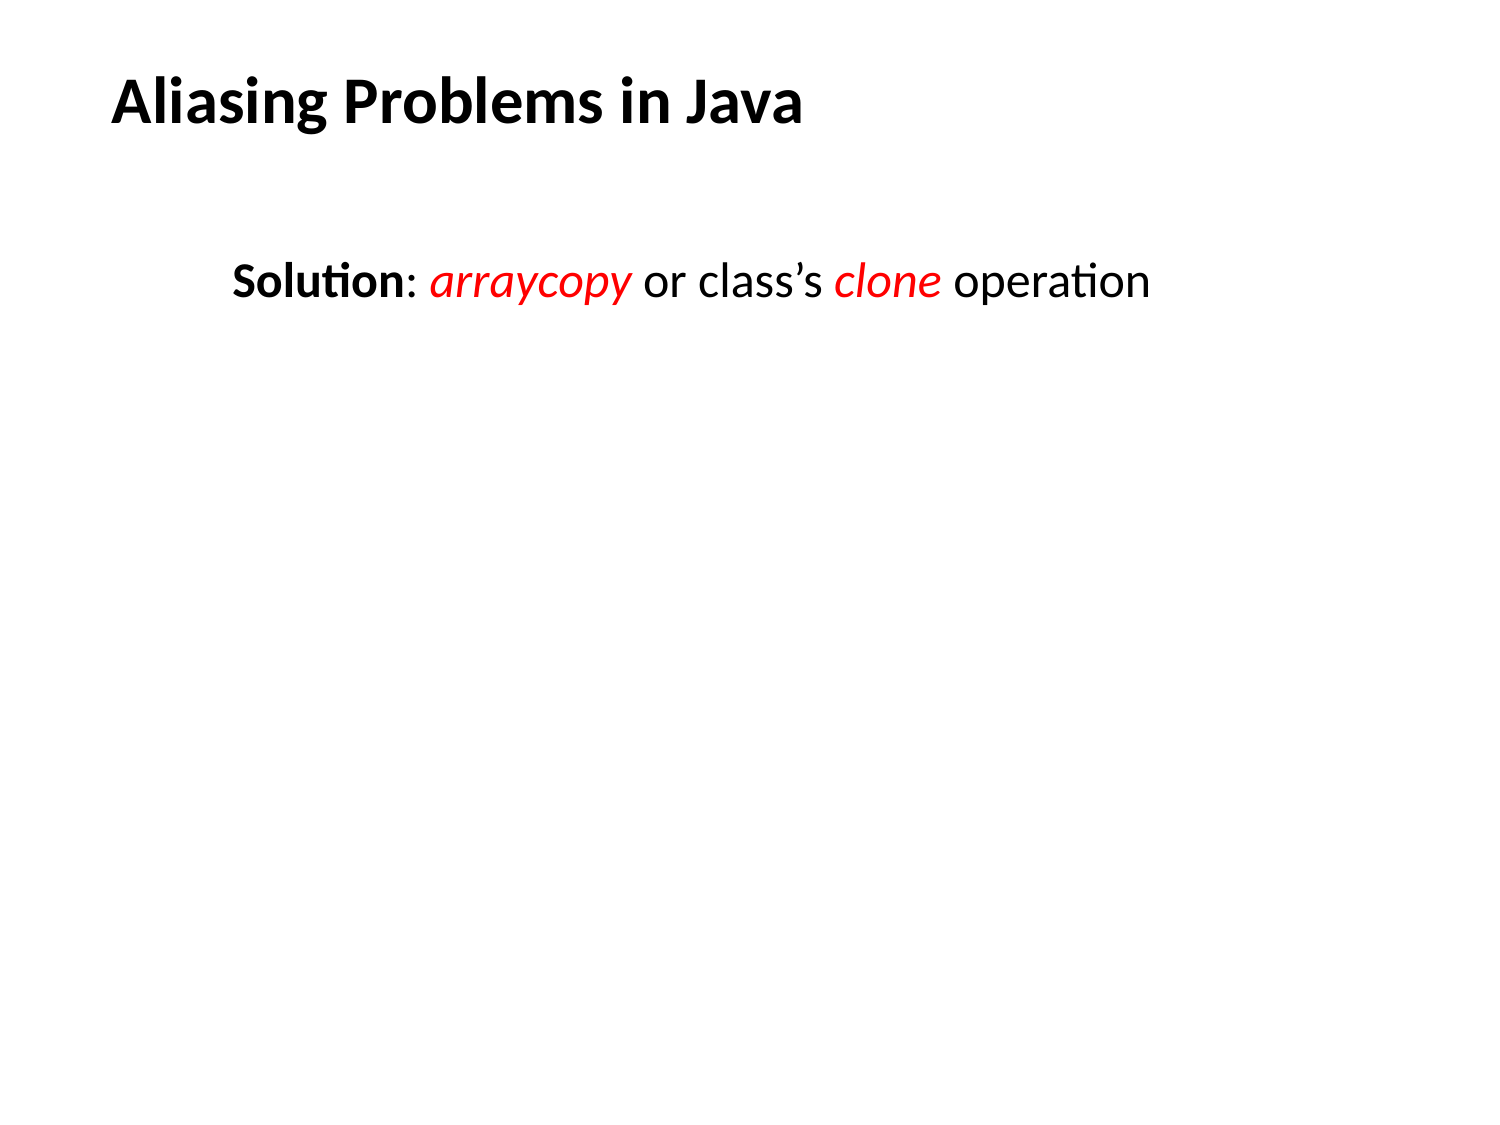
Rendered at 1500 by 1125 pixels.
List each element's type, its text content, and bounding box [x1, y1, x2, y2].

text_box Solution: arraycopy or class’s clone operation [217, 239, 1480, 315]
text_box Aliasing Problems in Java [97, 49, 937, 145]
